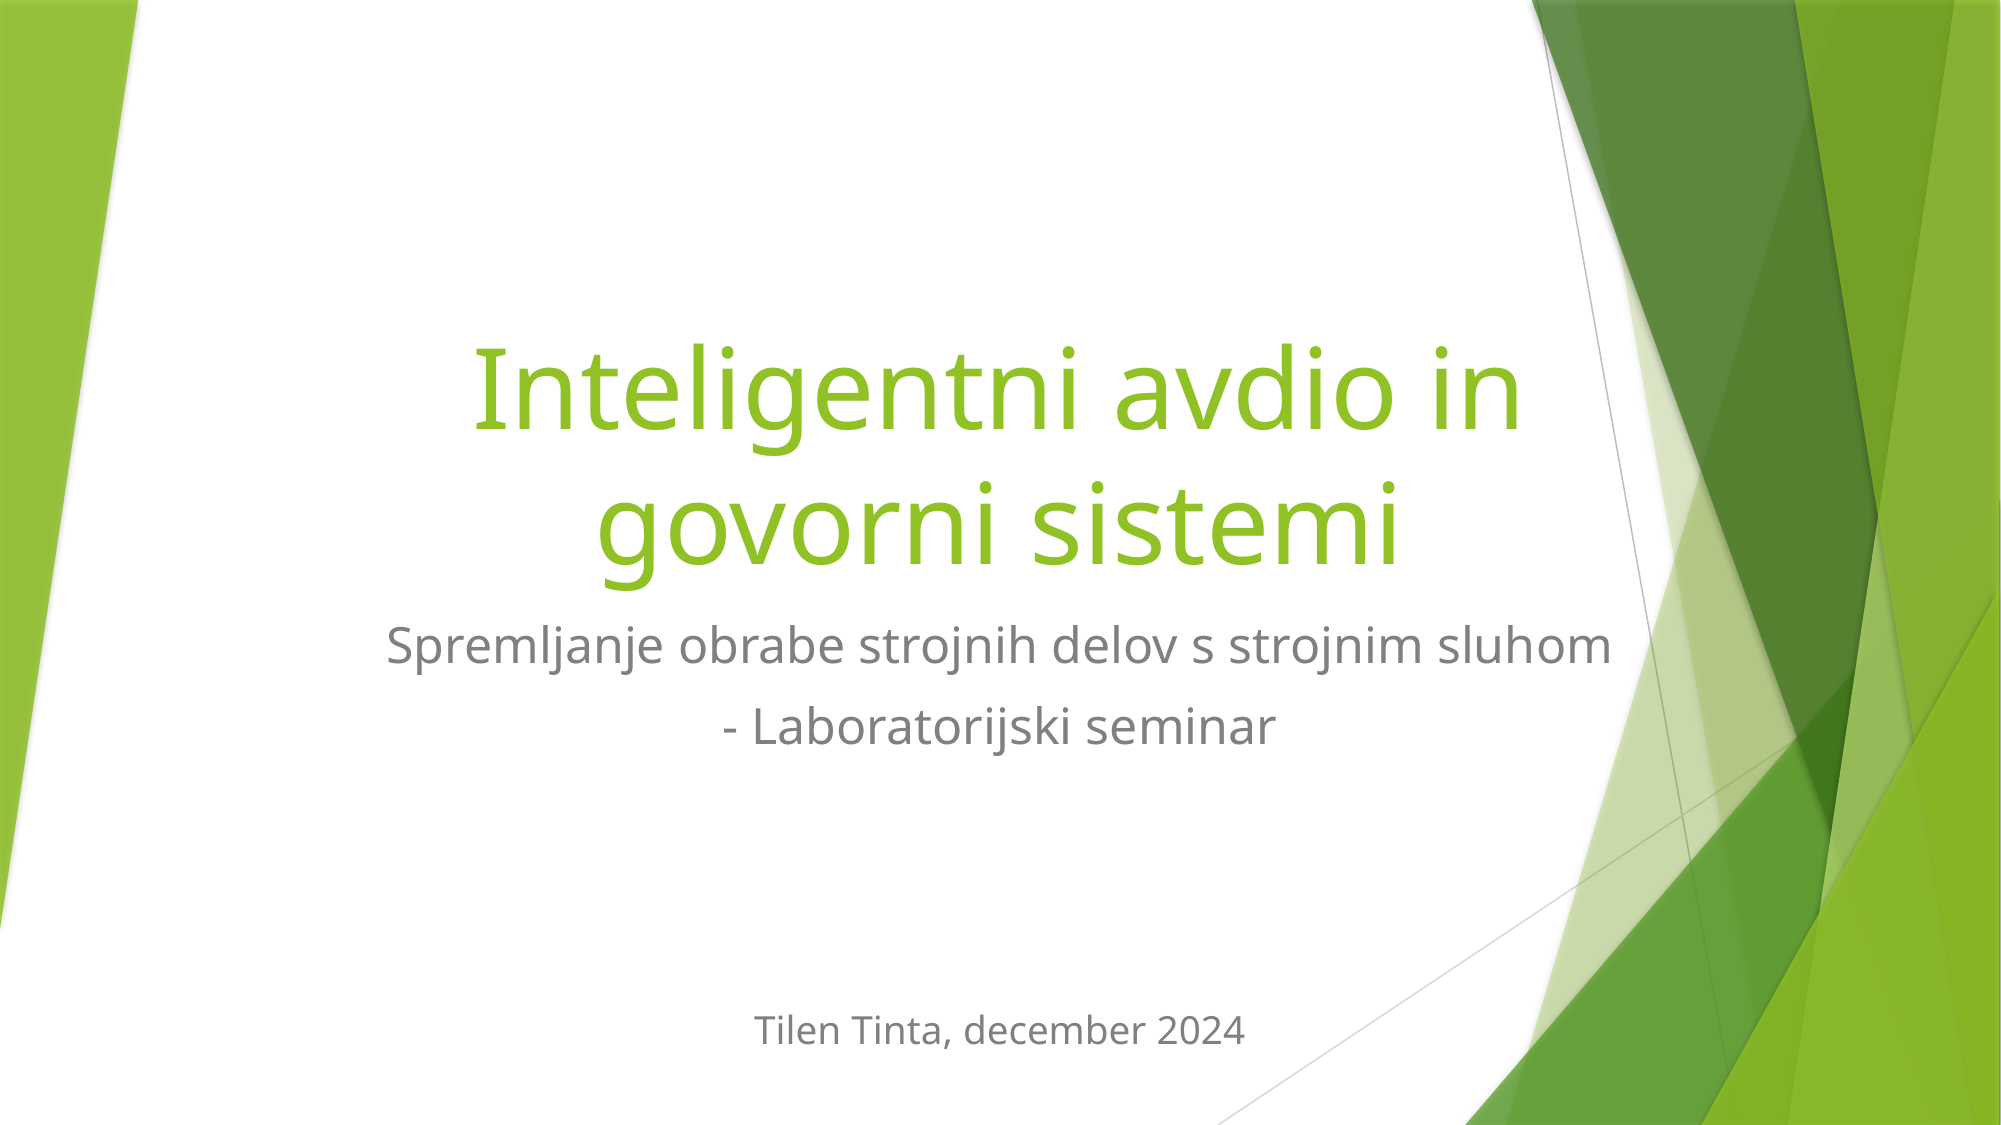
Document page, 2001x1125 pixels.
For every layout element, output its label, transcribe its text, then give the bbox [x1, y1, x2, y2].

text_box Tilen Tinta, december 2024 [734, 998, 1265, 1065]
subtitle Spremljanje obrabe strojnih delov s strojnim sluhom - Laboratorijski seminar [362, 605, 1638, 772]
title Inteligentni avdio in govorni sistemi [362, 302, 1638, 596]
